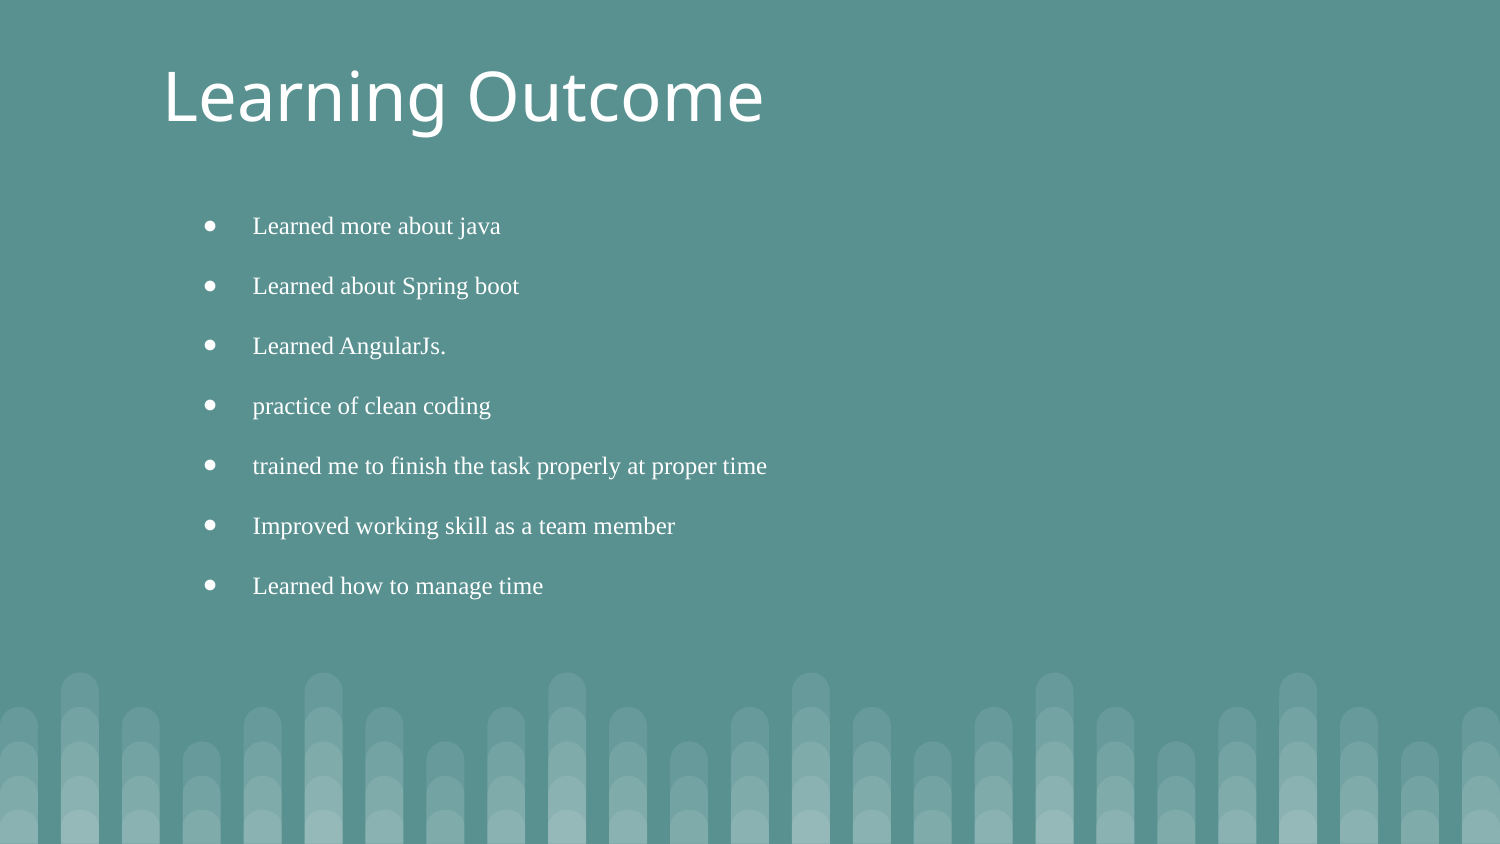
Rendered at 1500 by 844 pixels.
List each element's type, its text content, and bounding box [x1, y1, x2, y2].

list Learned more about java Learned about Spring boot Learned AngularJs. practice of clean coding trained me to finish the task properly at proper time Improved working skill as a team member Learned how to manage time [162, 164, 1208, 756]
text_box Learning Outcome [147, 37, 1297, 150]
